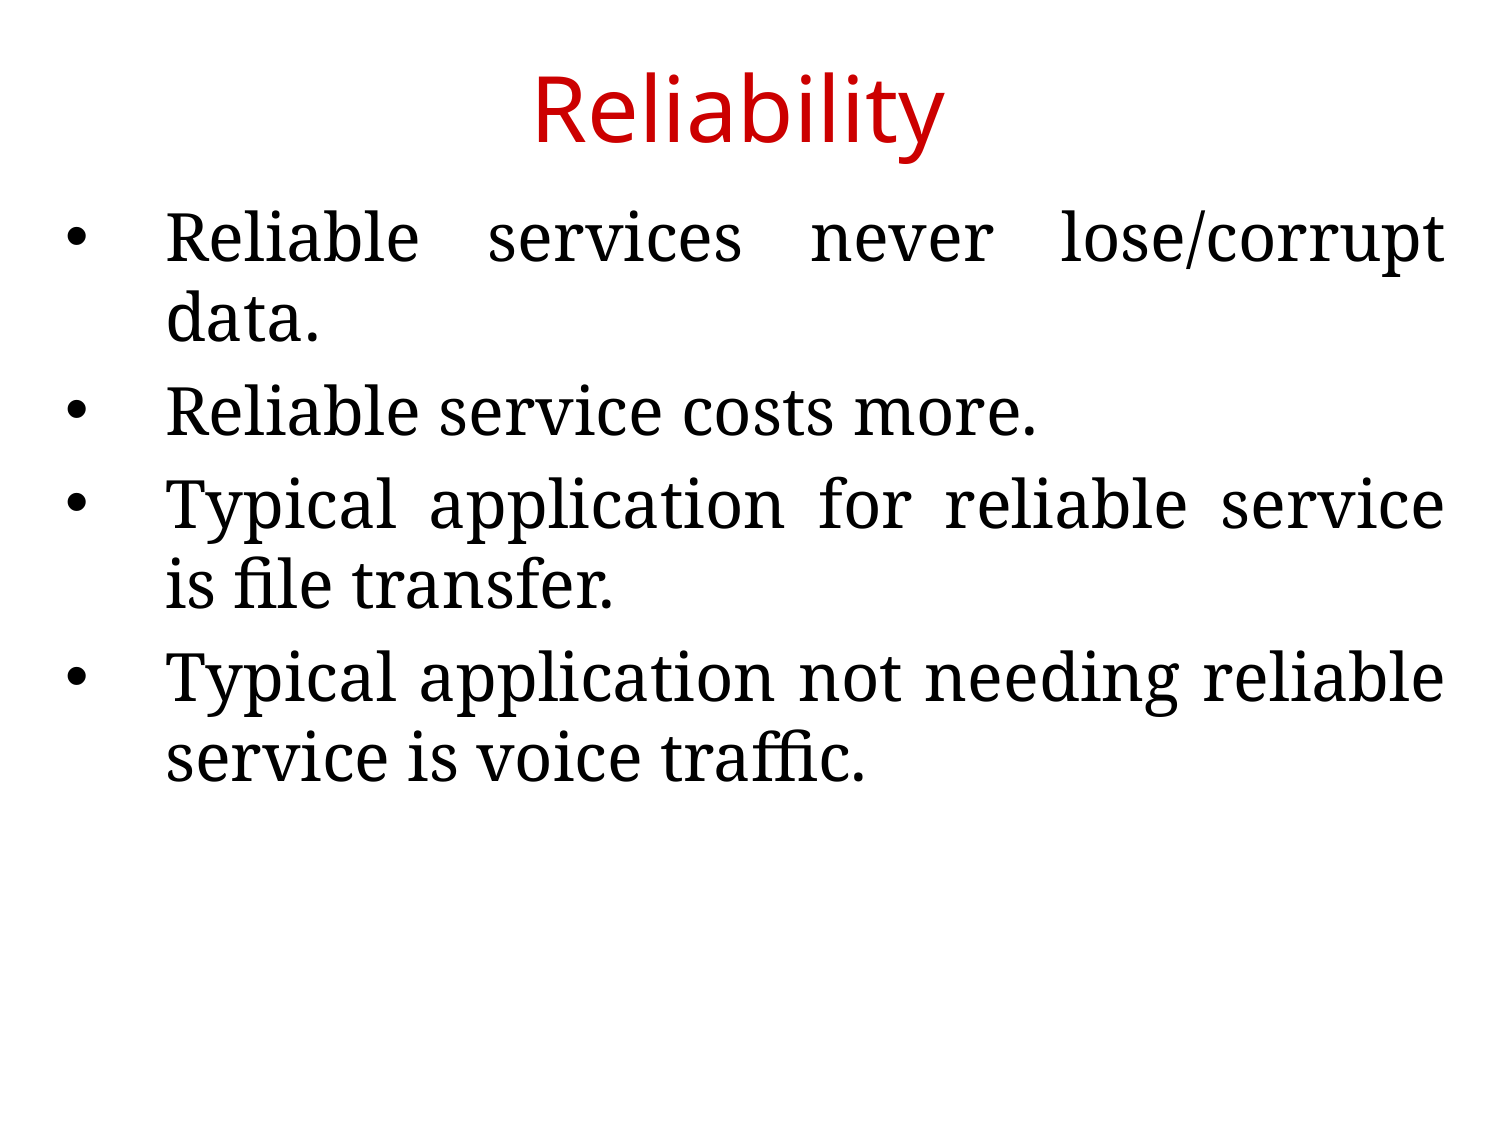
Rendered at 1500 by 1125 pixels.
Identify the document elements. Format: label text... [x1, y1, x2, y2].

list Reliable services never lose/corrupt data. Reliable service costs more. Typical application for reliable service is file transfer. Typical application not needing reliable service is voice traffic. [50, 187, 1463, 1063]
text_box Reliability [112, 12, 1388, 200]
